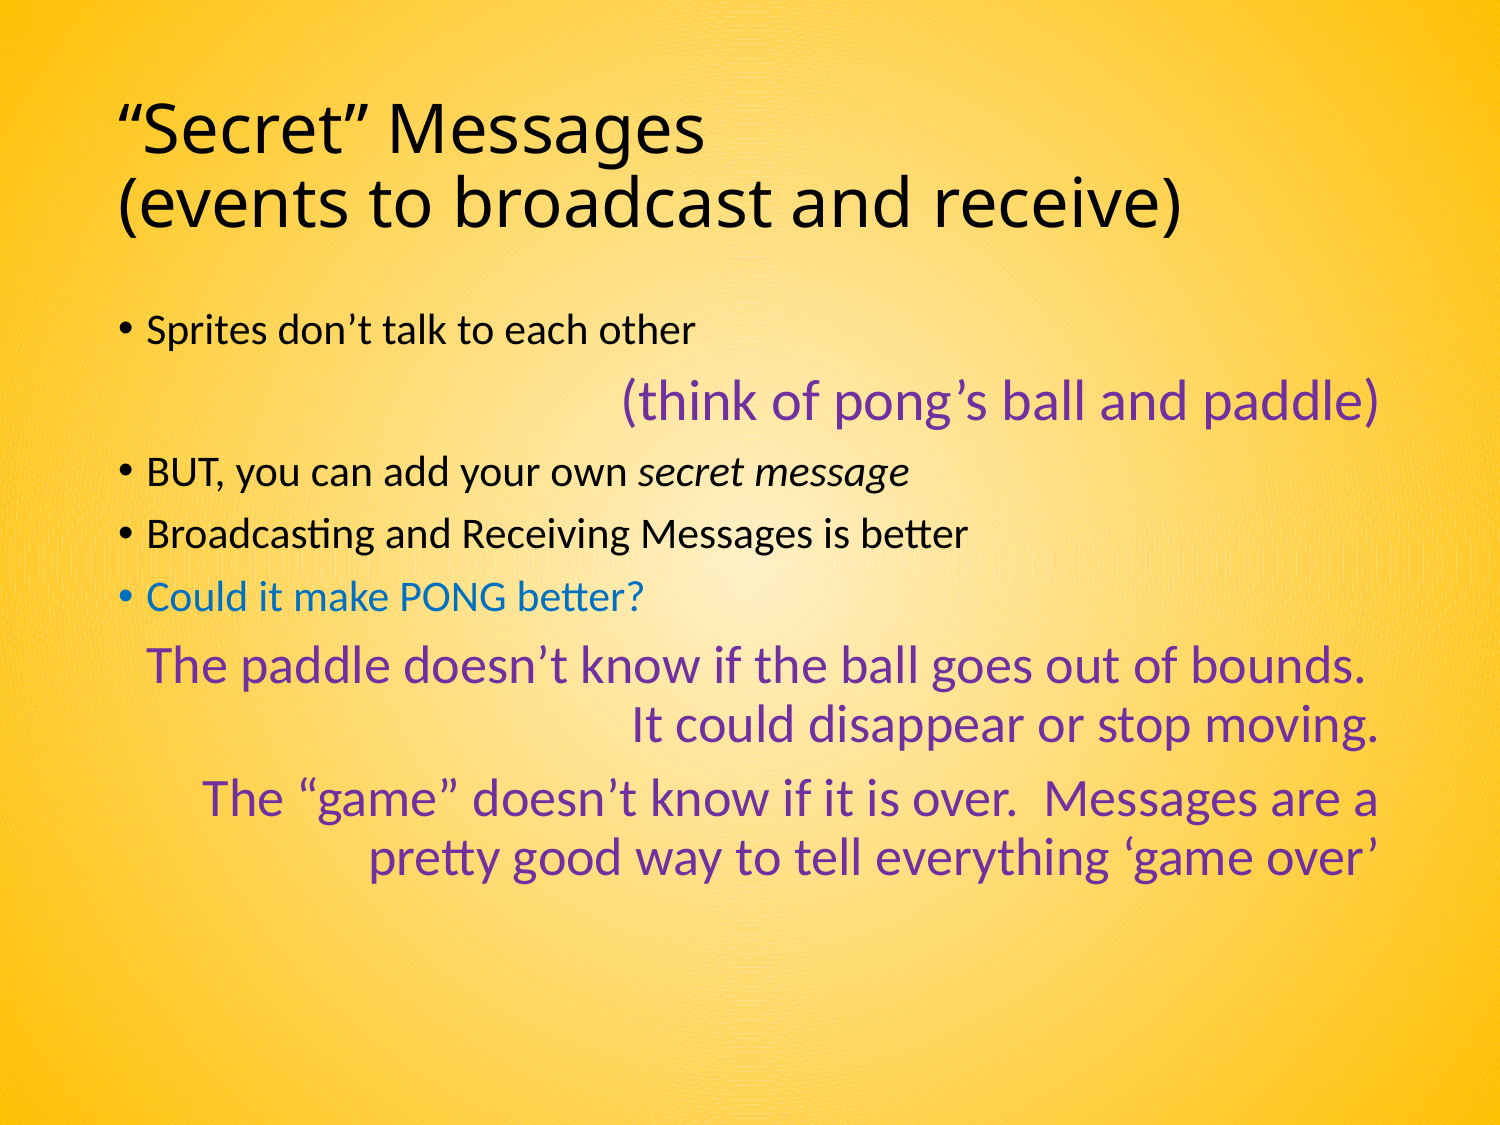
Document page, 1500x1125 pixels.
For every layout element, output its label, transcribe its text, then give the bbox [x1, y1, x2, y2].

list Sprites don’t talk to each other (think of pong’s ball and paddle) BUT, you can add your own secret message Broadcasting and Receiving Messages is better Could it make PONG better? The paddle doesn’t know if the ball goes out of bounds. It could disappear or stop moving. The “game” doesn’t know if it is over. Messages are a pretty good way to tell everything ‘game over’ [103, 299, 1397, 1014]
title “Secret” Messages (events to broadcast and receive) [103, 59, 1397, 278]
